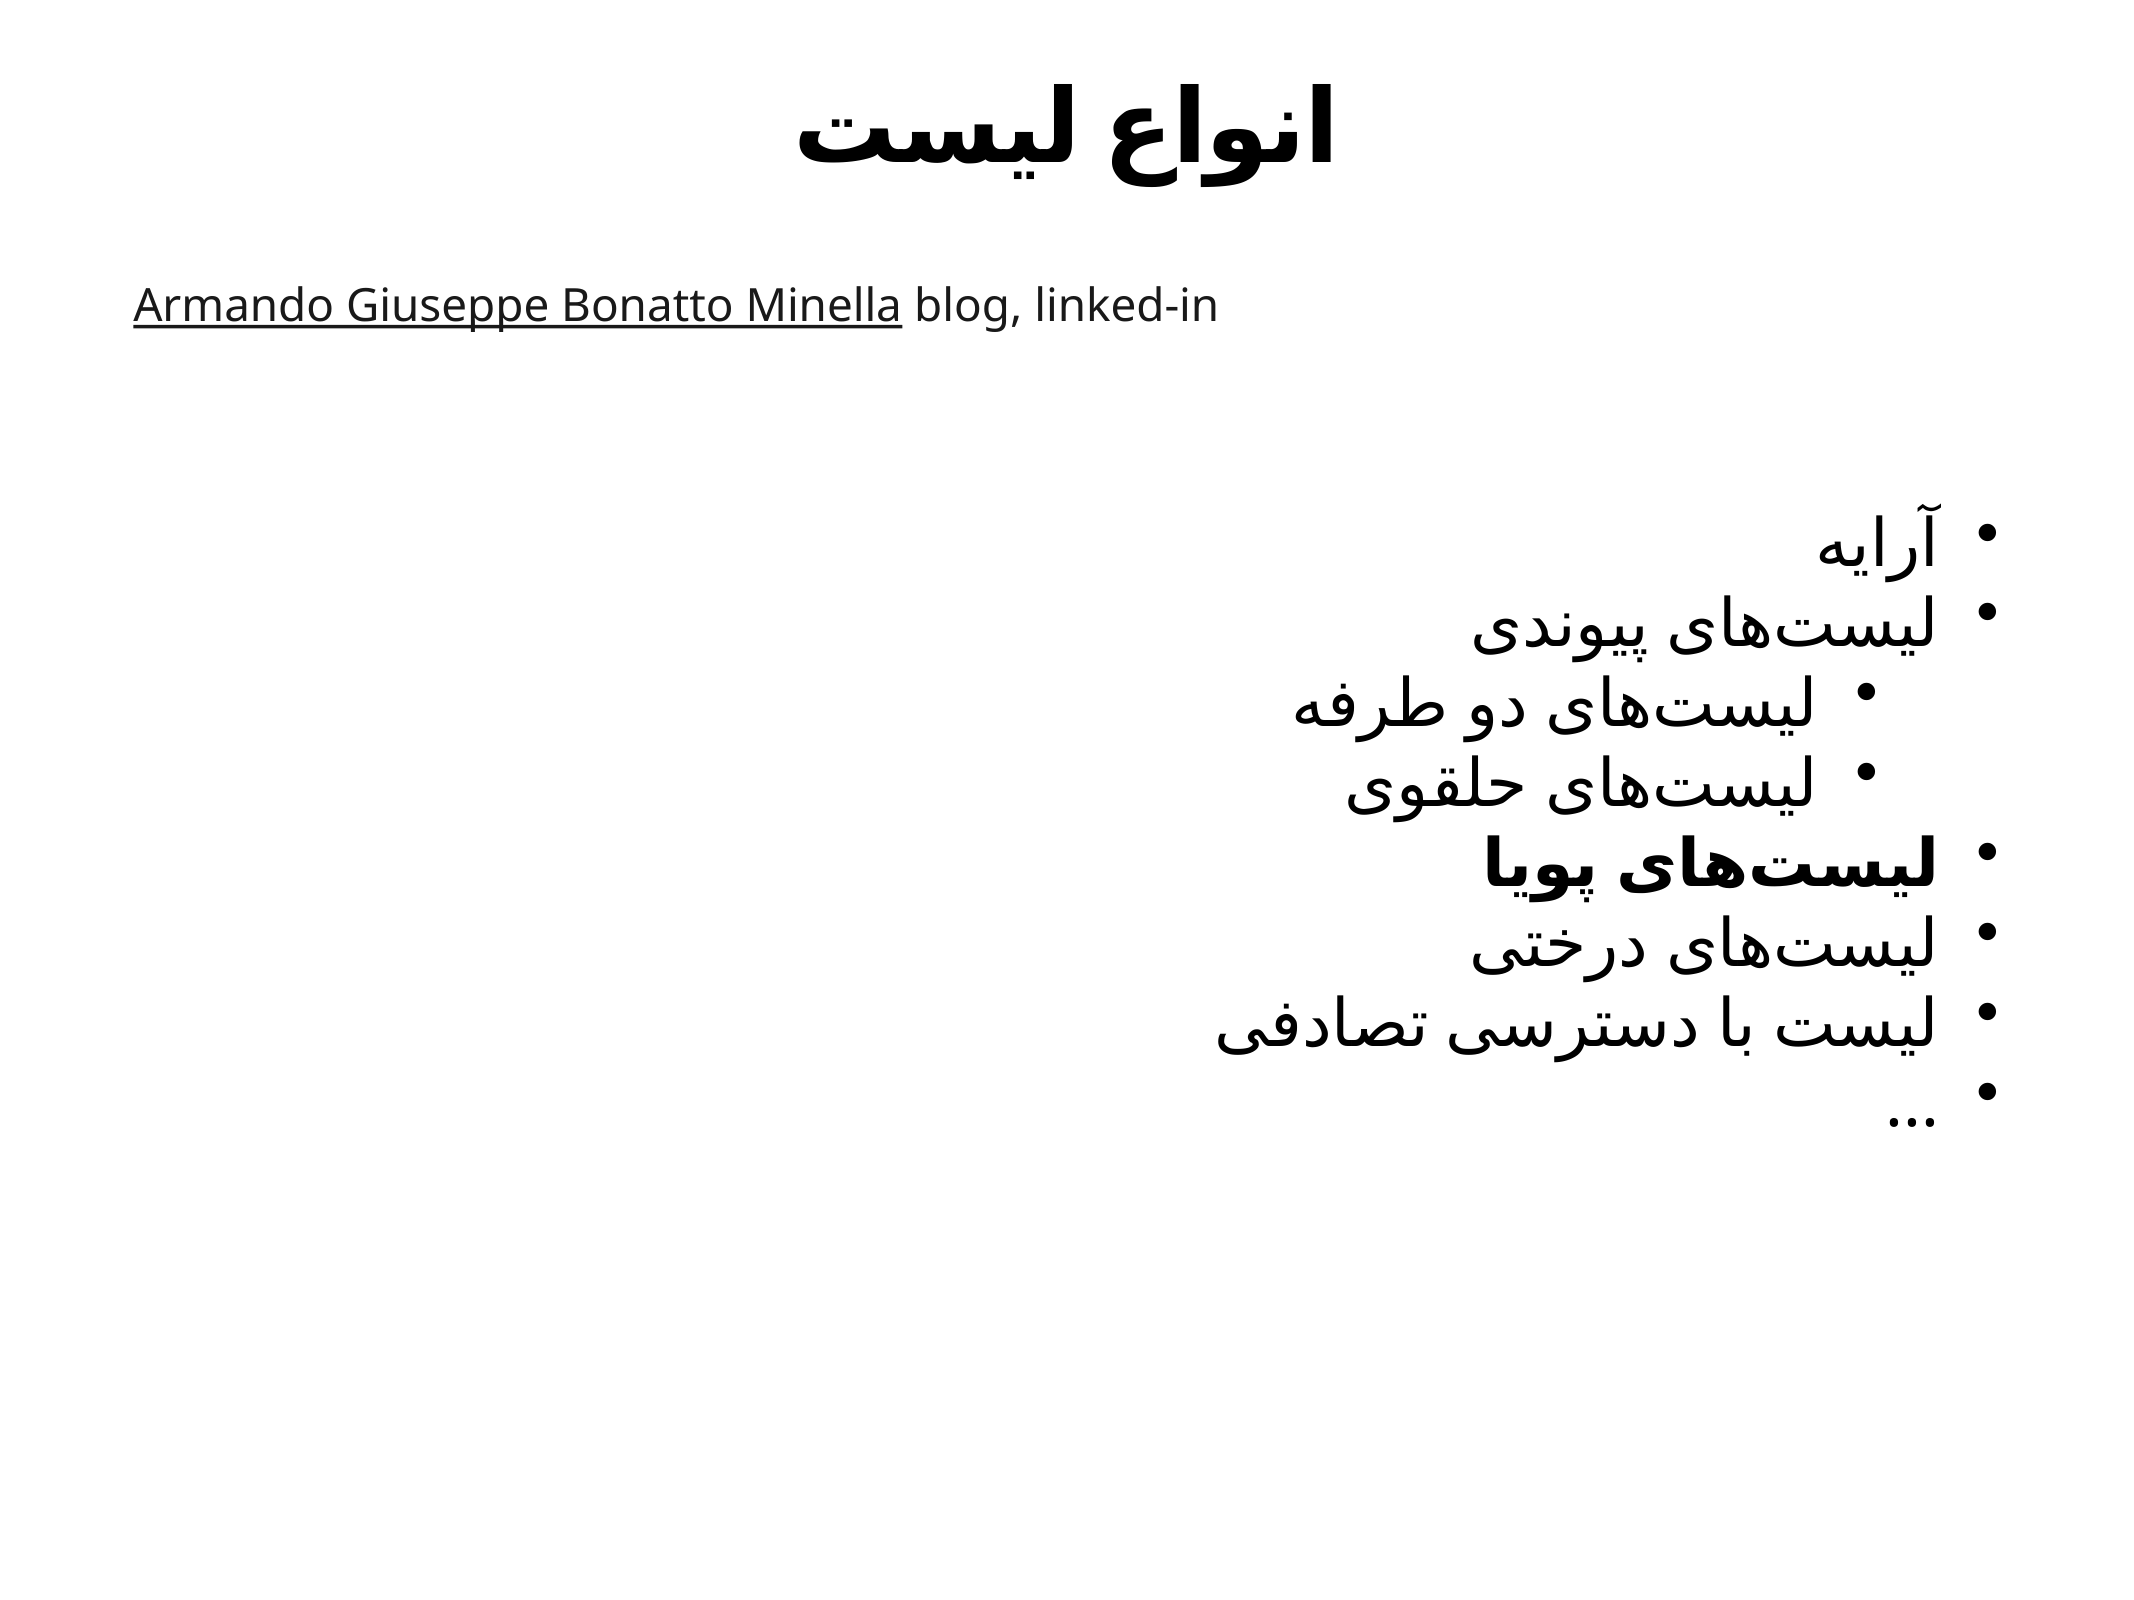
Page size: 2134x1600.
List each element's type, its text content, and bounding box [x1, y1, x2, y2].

list آرایه لیست‌های پیوندی لیست‌های دو طرفه لیست‌های حلقوی لیست‌های پویا لیست‌های درختی لیست‌ با دسترسی تصادفی ... [124, 491, 2009, 1476]
list Armando Giuseppe Bonatto Minella blog, linked-in [124, 232, 2009, 342]
title انواع لیست [124, 74, 2009, 232]
